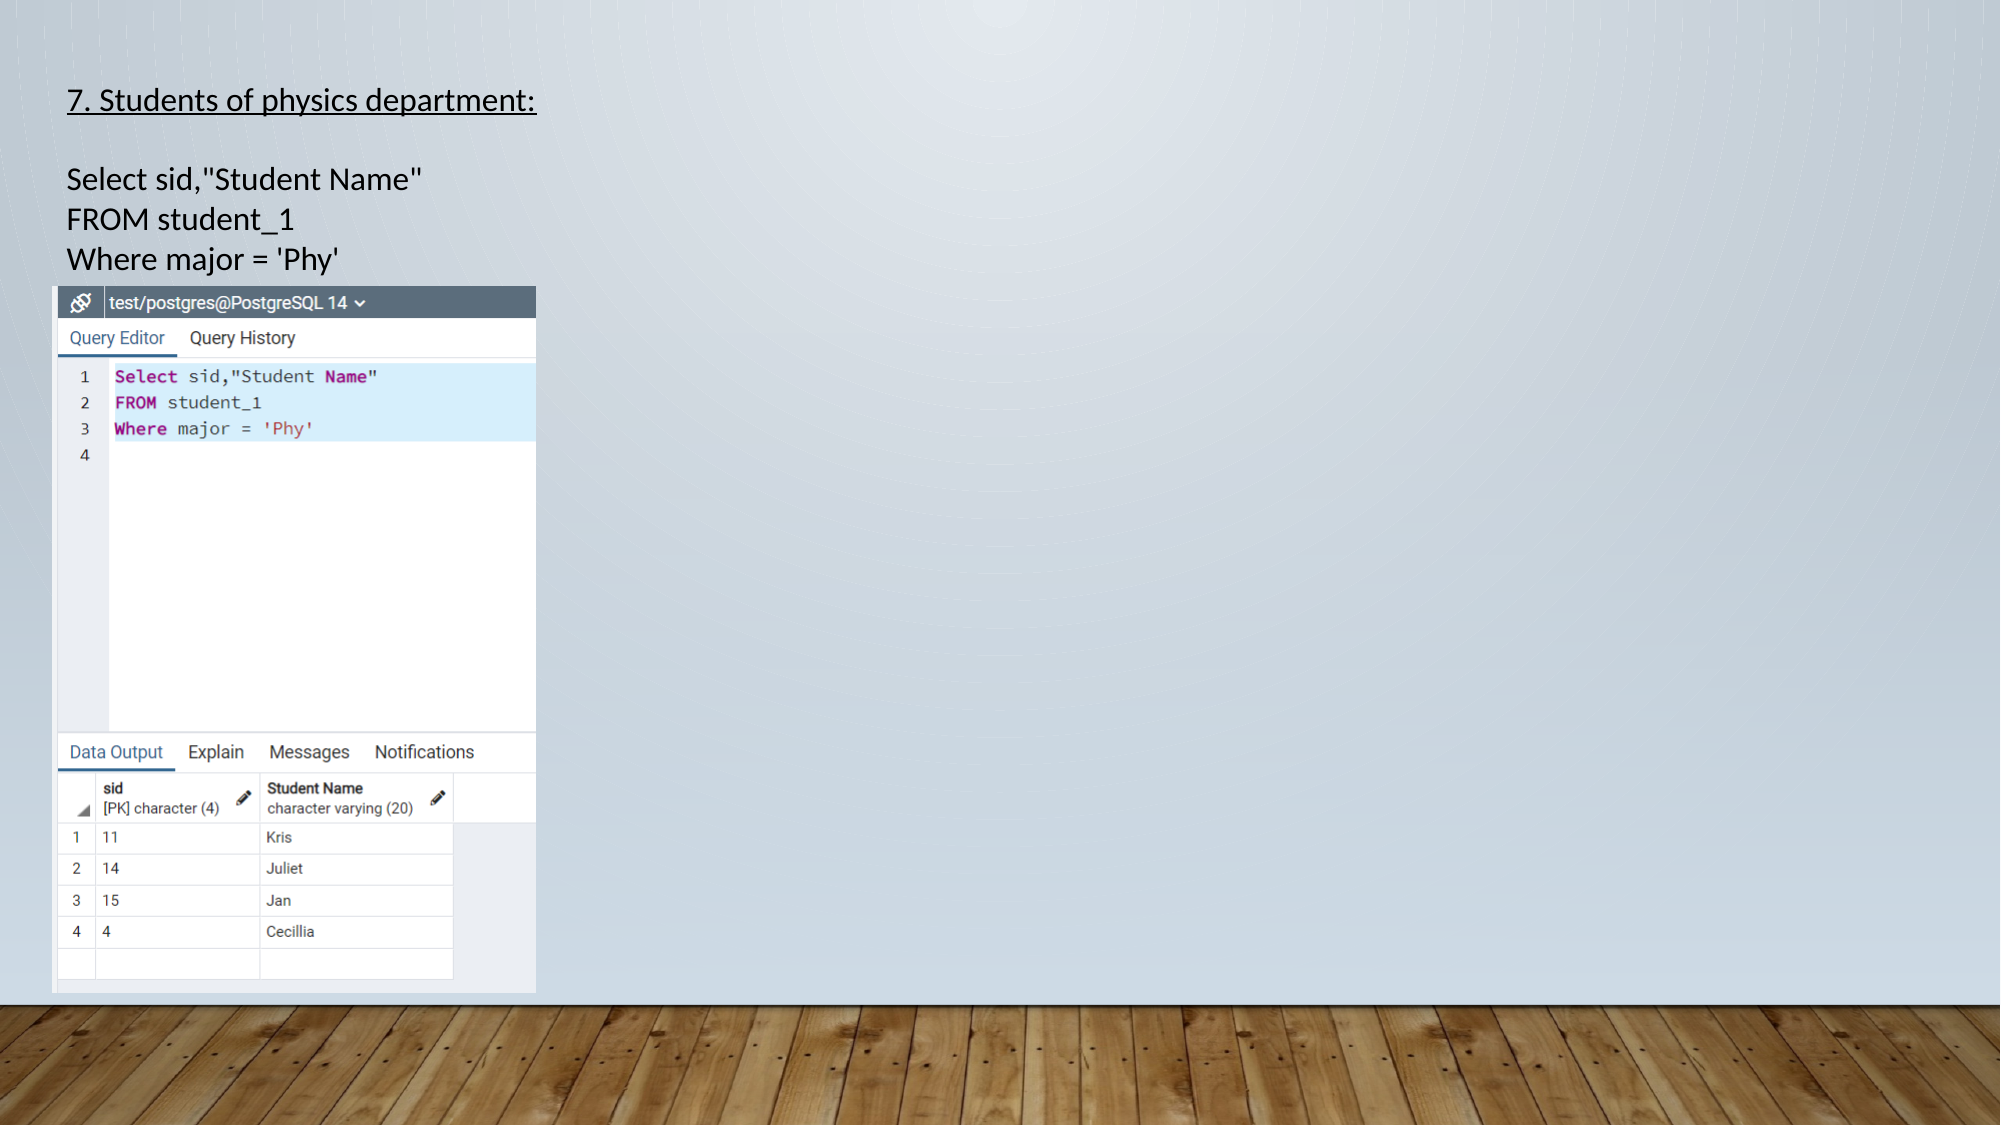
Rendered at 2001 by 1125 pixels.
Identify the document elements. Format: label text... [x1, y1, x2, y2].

picture [0, 1005, 2000, 1125]
picture [51, 286, 536, 993]
text_box 7. Students of physics department: Select sid,"Student Name" FROM student_1 Where major = 'Phy' [51, 70, 1020, 325]
